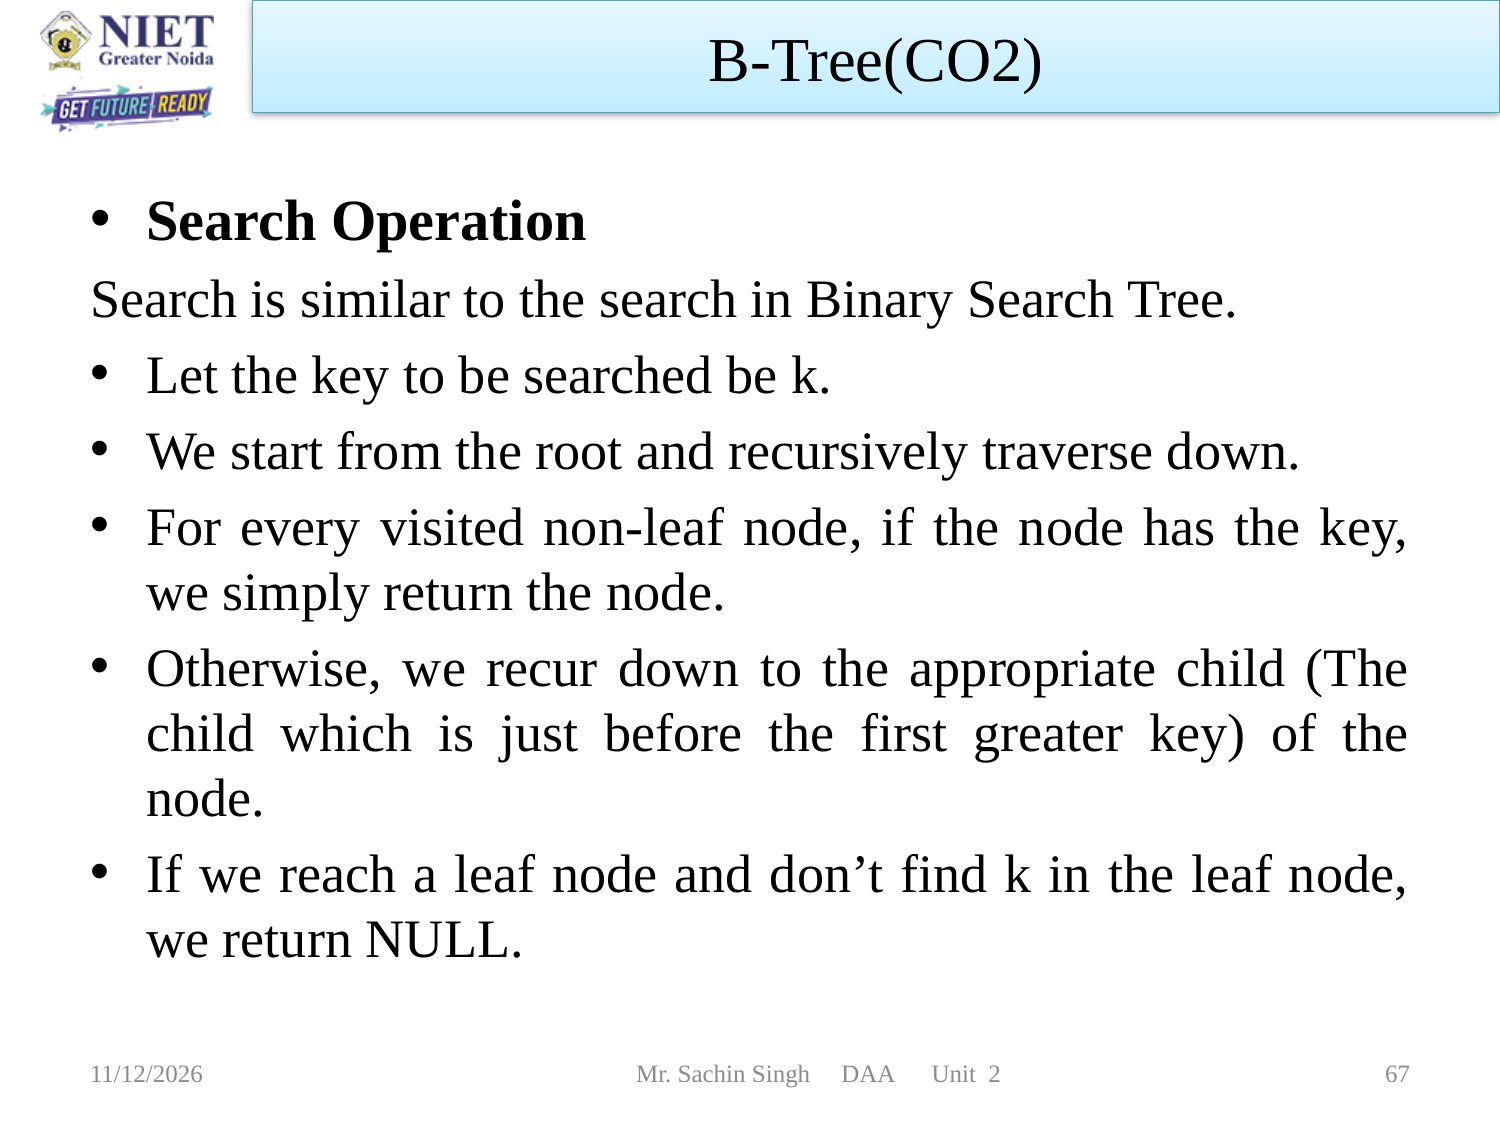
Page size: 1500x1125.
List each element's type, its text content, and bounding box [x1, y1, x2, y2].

picture [0, 0, 253, 143]
footer Mr. Sachin Singh DAA Unit 2 [512, 1042, 1074, 1103]
slide_number 67 [1074, 1042, 1425, 1103]
list Search Operation Search is similar to the search in Binary Search Tree. Let the key to be searched be k. We start from the root and recursively traverse down. For every visited non-leaf node, if the node has the key, we simply return the node. Otherwise, we recur down to the appropriate child (The child which is just before the first greater key) of the node. If we reach a leaf node and don’t find k in the leaf node, we return NULL. [75, 174, 1425, 1013]
text_box B-Tree(CO2) [254, 0, 1500, 113]
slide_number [75, 1042, 425, 1103]
